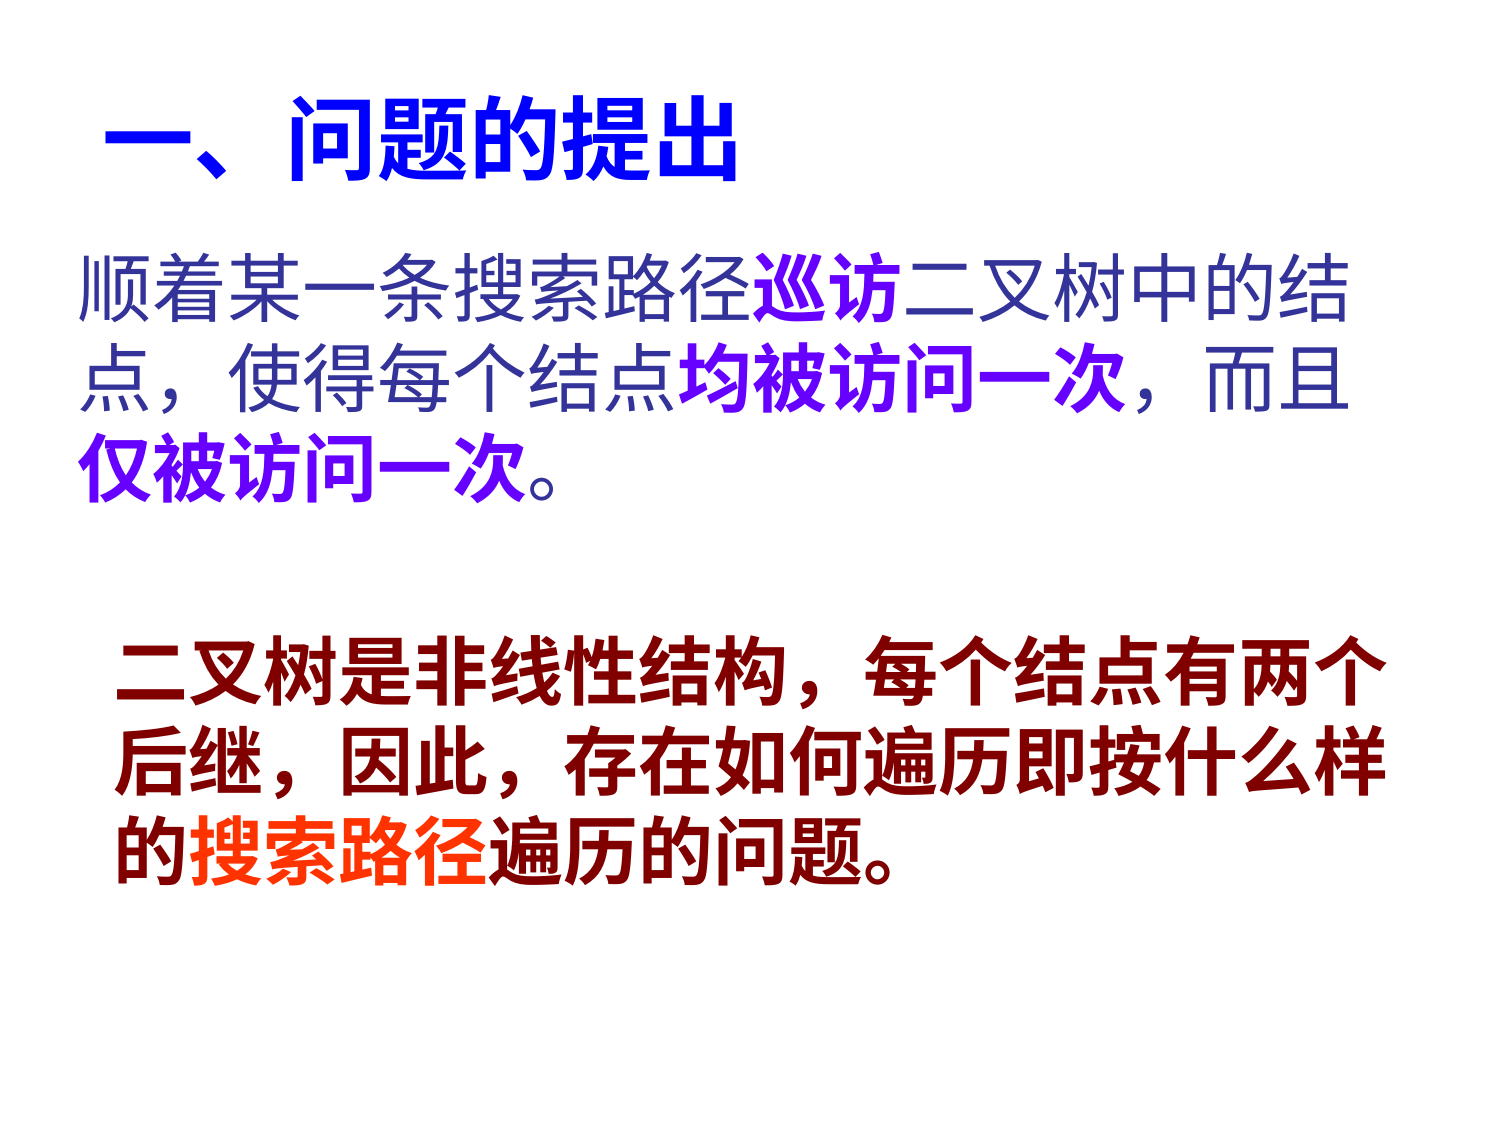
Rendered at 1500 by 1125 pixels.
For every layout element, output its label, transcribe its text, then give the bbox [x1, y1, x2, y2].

text_box 顺着某一条搜索路径巡访二叉树中的结点，使得每个结点均被访问一次，而且仅被访问一次。 [62, 234, 1414, 520]
text_box 一、问题的提出 [87, 74, 760, 200]
text_box 二叉树是非线性结构，每个结点有两个后继，因此，存在如何遍历即按什么样的搜索路径遍历的问题。 [98, 617, 1439, 902]
